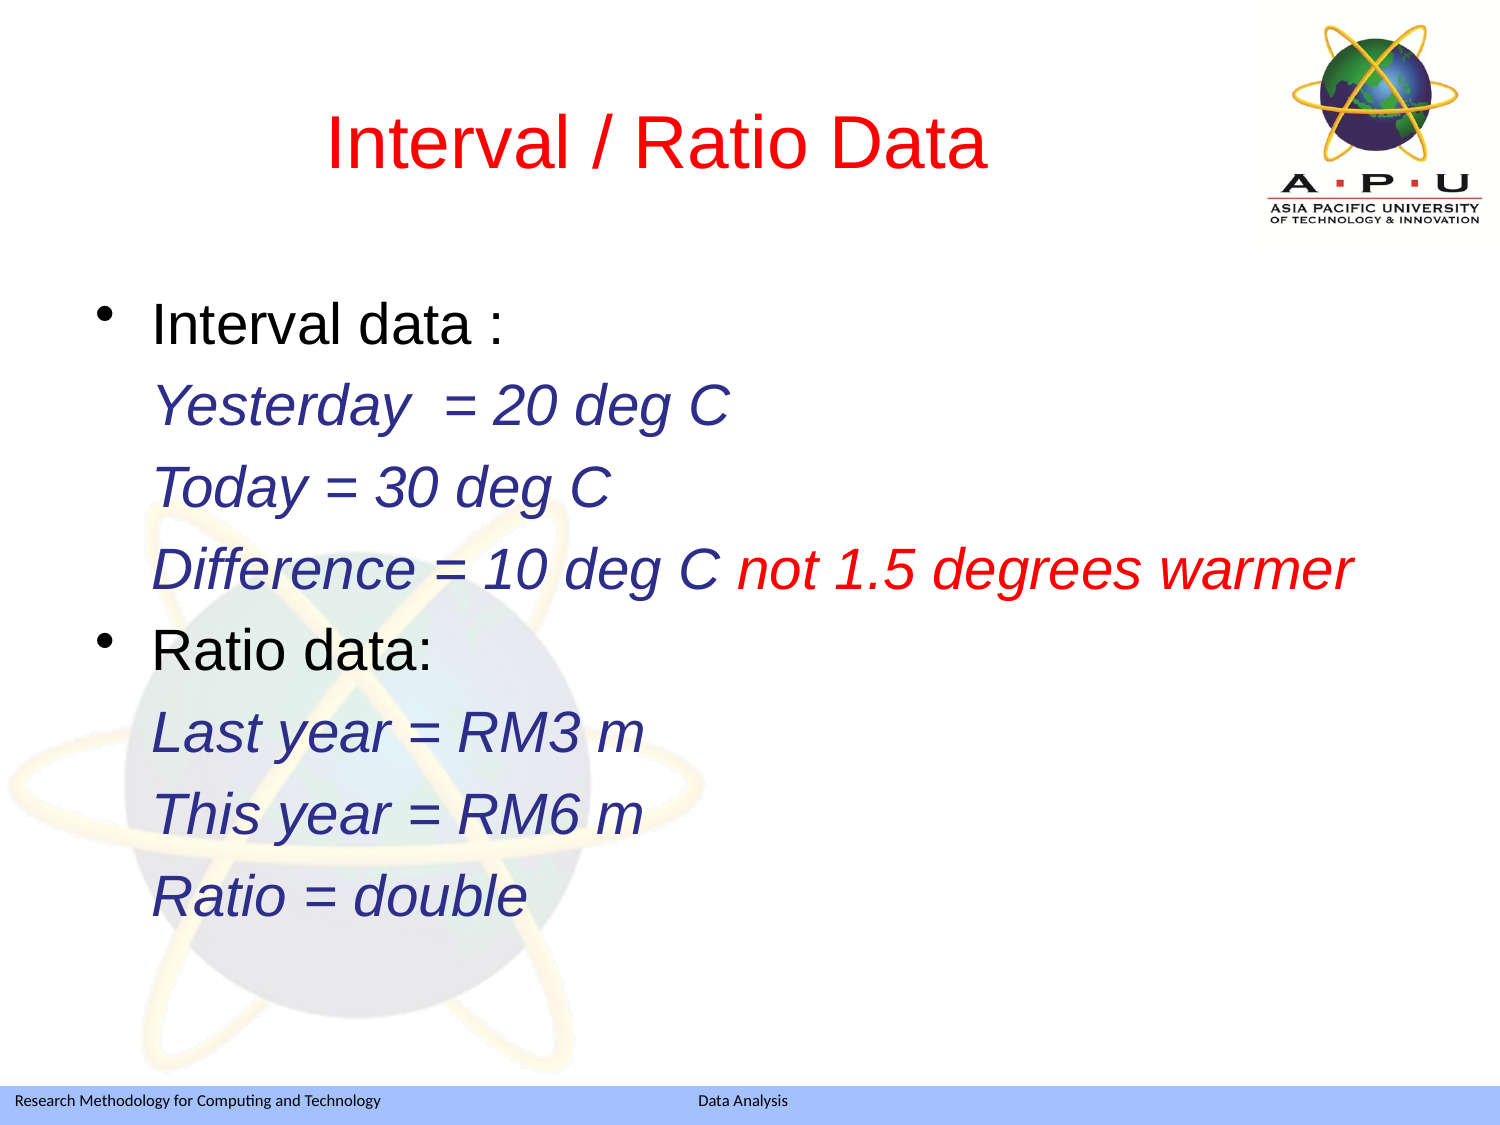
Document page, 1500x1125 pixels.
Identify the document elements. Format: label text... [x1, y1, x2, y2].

picture [1251, 0, 1500, 249]
title Interval / Ratio Data [79, 45, 1235, 233]
list Interval data : Yesterday = 20 deg C Today = 30 deg C Difference = 10 deg C not 1.5 degrees warmer Ratio data: Last year = RM3 m This year = RM6 m Ratio = double [79, 278, 1430, 1021]
